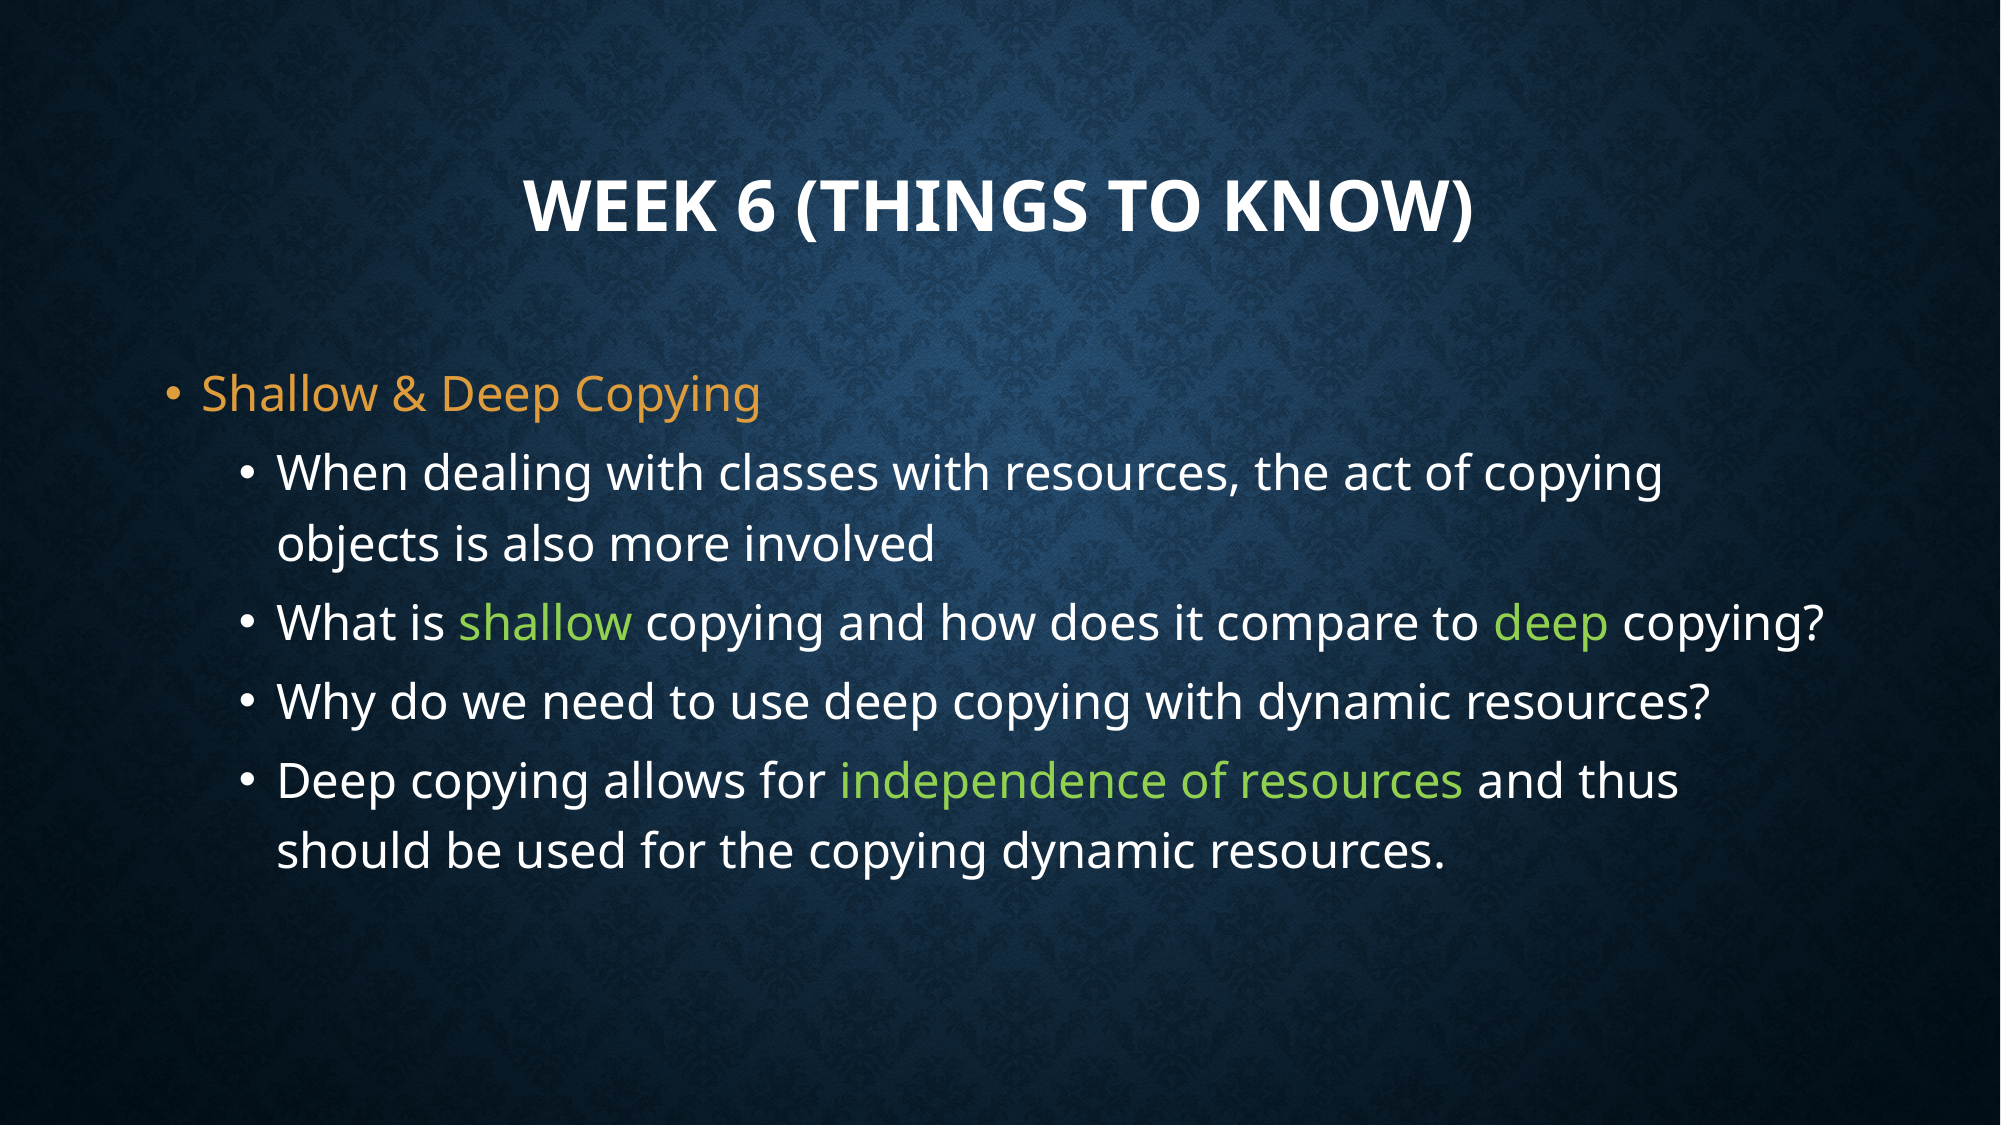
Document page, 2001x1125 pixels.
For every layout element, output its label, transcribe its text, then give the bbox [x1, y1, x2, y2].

list Shallow & Deep Copying When dealing with classes with resources, the act of copying objects is also more involved What is shallow copying and how does it compare to deep copying? Why do we need to use deep copying with dynamic resources? Deep copying allows for independence of resources and thus should be used for the copying dynamic resources. [149, 343, 1849, 950]
title Week 6 (Things to Know) [149, 99, 1849, 318]
